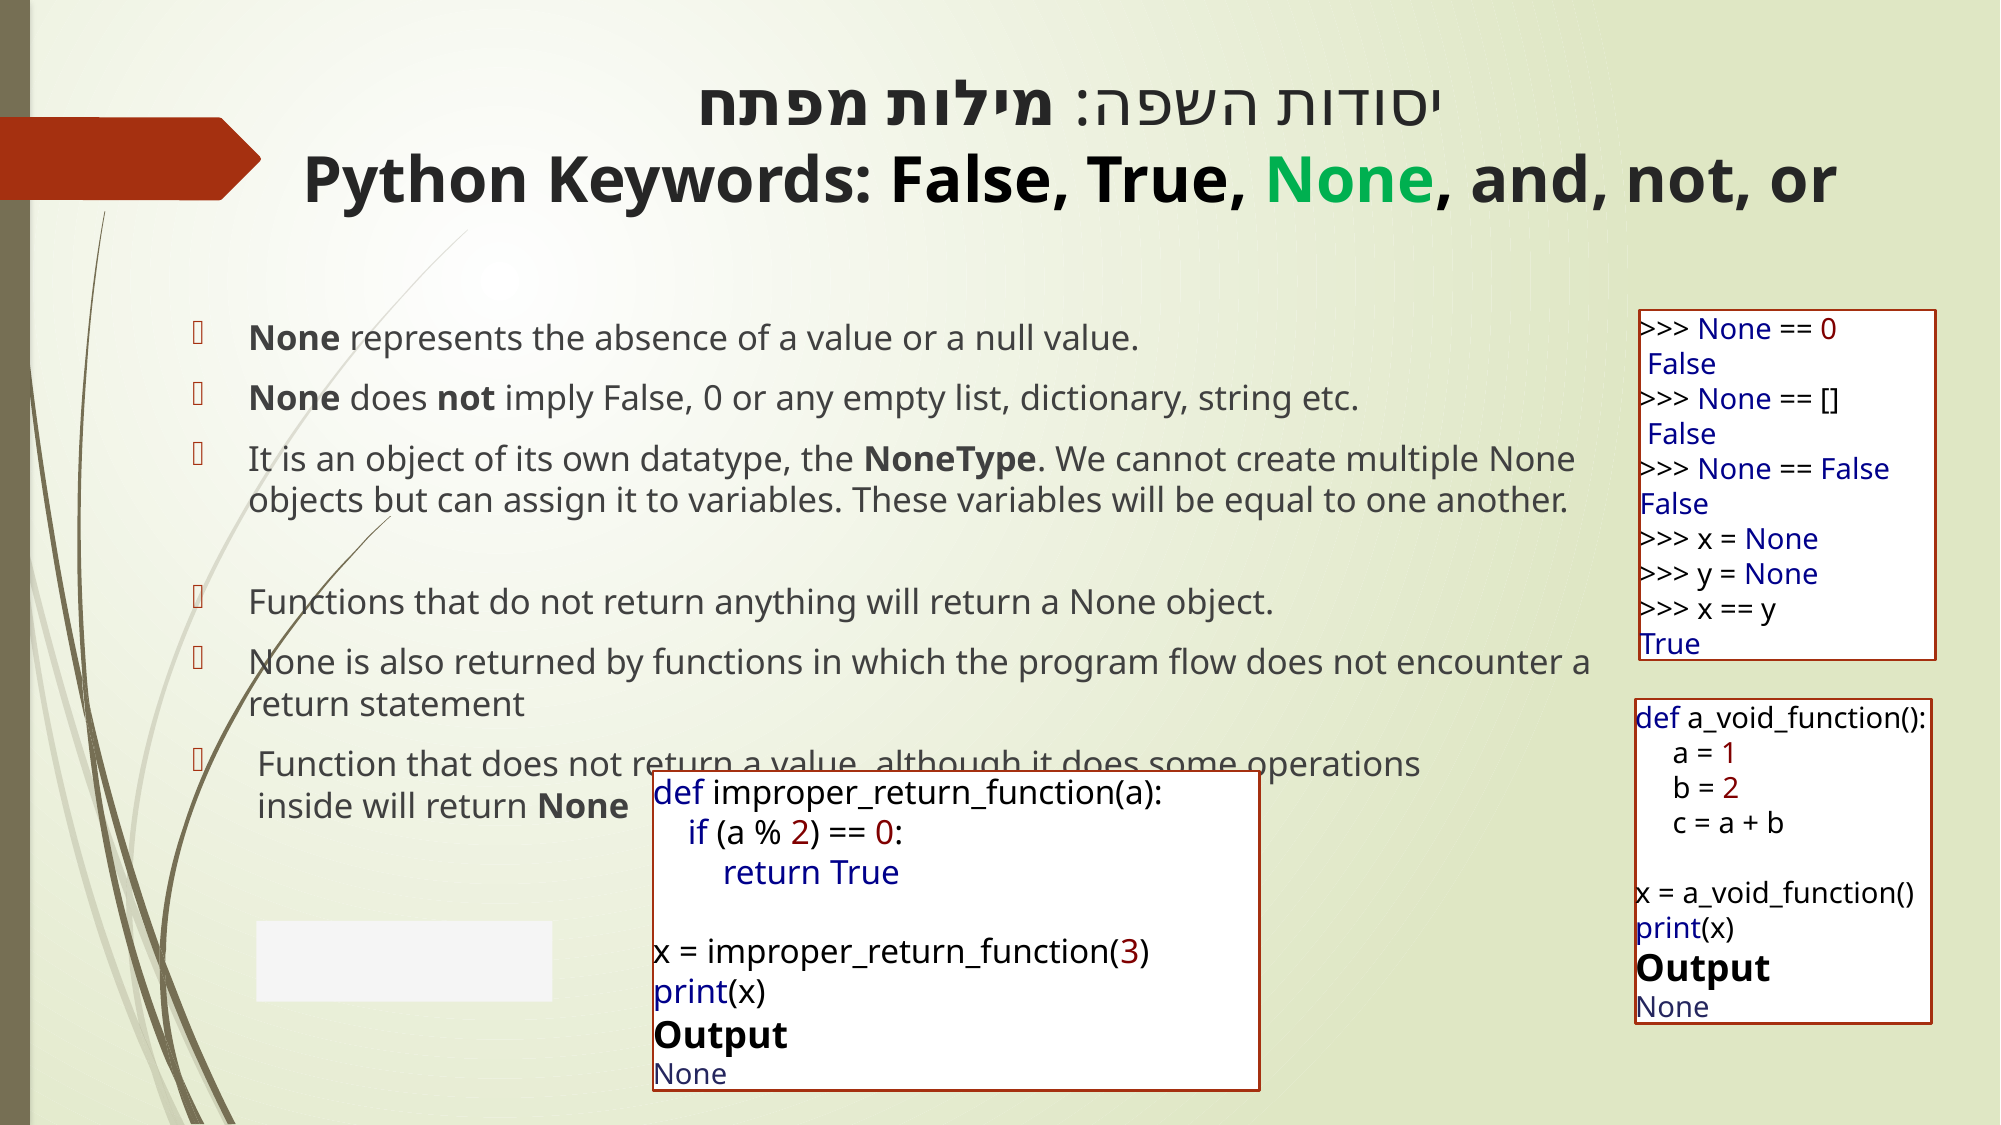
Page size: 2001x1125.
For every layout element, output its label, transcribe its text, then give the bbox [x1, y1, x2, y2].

text_box def improper_return_function(a): if (a % 2) == 0: return True x = improper_return_function(3) print(x) Output None [652, 770, 1261, 1092]
text_box [256, 920, 553, 1002]
list None represents the absence of a value or a null value. None does not imply False, 0 or any empty list, dictionary, string etc. It is an object of its own datatype, the NoneType. We cannot create multiple None objects but can assign it to variables. These variables will be equal to one another. Functions that do not return anything will return a None object. None is also returned by functions in which the program flow does not encounter a return statement Function that does not return a value, although it does some operations inside will return None [177, 308, 1666, 834]
text_box >>> None == 0 False >>> None == [] False >>> None == False False >>> x = None >>> y = None >>> x == y True [1638, 309, 1937, 661]
title יסודות השפה: מילות מפתח Python Keywords: False, True, None, and, not, or [270, 54, 1870, 265]
text_box [438, 707, 1901, 1028]
text_box def a_void_function(): a = 1 b = 2 c = a + b x = a_void_function() print(x) Output None [1634, 698, 1933, 1025]
